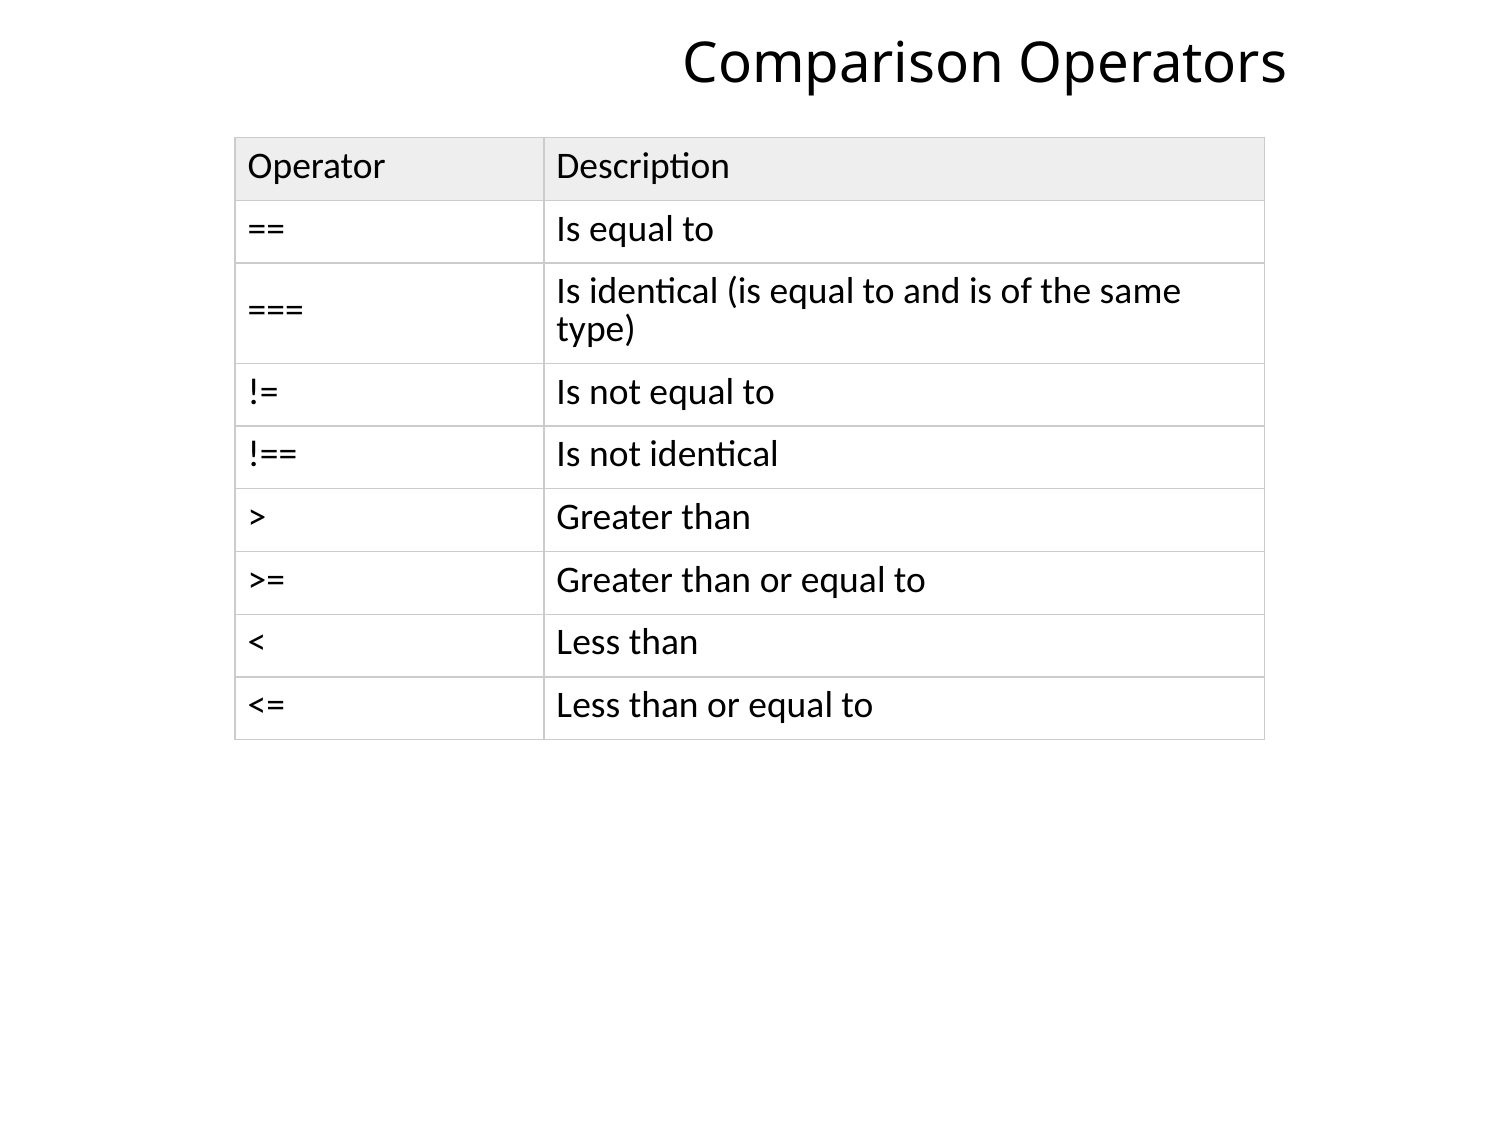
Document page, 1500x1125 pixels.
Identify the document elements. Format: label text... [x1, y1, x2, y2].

table_cell < [236, 615, 543, 676]
table_cell Greater than or equal to [545, 552, 1264, 614]
table_cell > [236, 489, 543, 551]
table_cell <= [236, 678, 543, 739]
table_cell != [236, 364, 543, 425]
table_cell Less than [545, 615, 1264, 676]
table_cell Is not equal to [545, 364, 1264, 425]
table_header Operator [236, 138, 543, 200]
table_cell Greater than [545, 489, 1264, 551]
table_cell >= [236, 552, 543, 614]
text_box Comparison Operators [667, 0, 1303, 168]
table_cell Is not identical [545, 427, 1264, 488]
table_cell Is identical (is equal to and is of the same type) [545, 264, 1264, 363]
table_cell == [236, 201, 543, 262]
table_cell Is equal to [545, 201, 1264, 262]
table_header Description [545, 138, 1264, 200]
table_cell Less than or equal to [545, 678, 1264, 739]
table_cell !== [236, 427, 543, 488]
table_cell === [236, 264, 543, 363]
